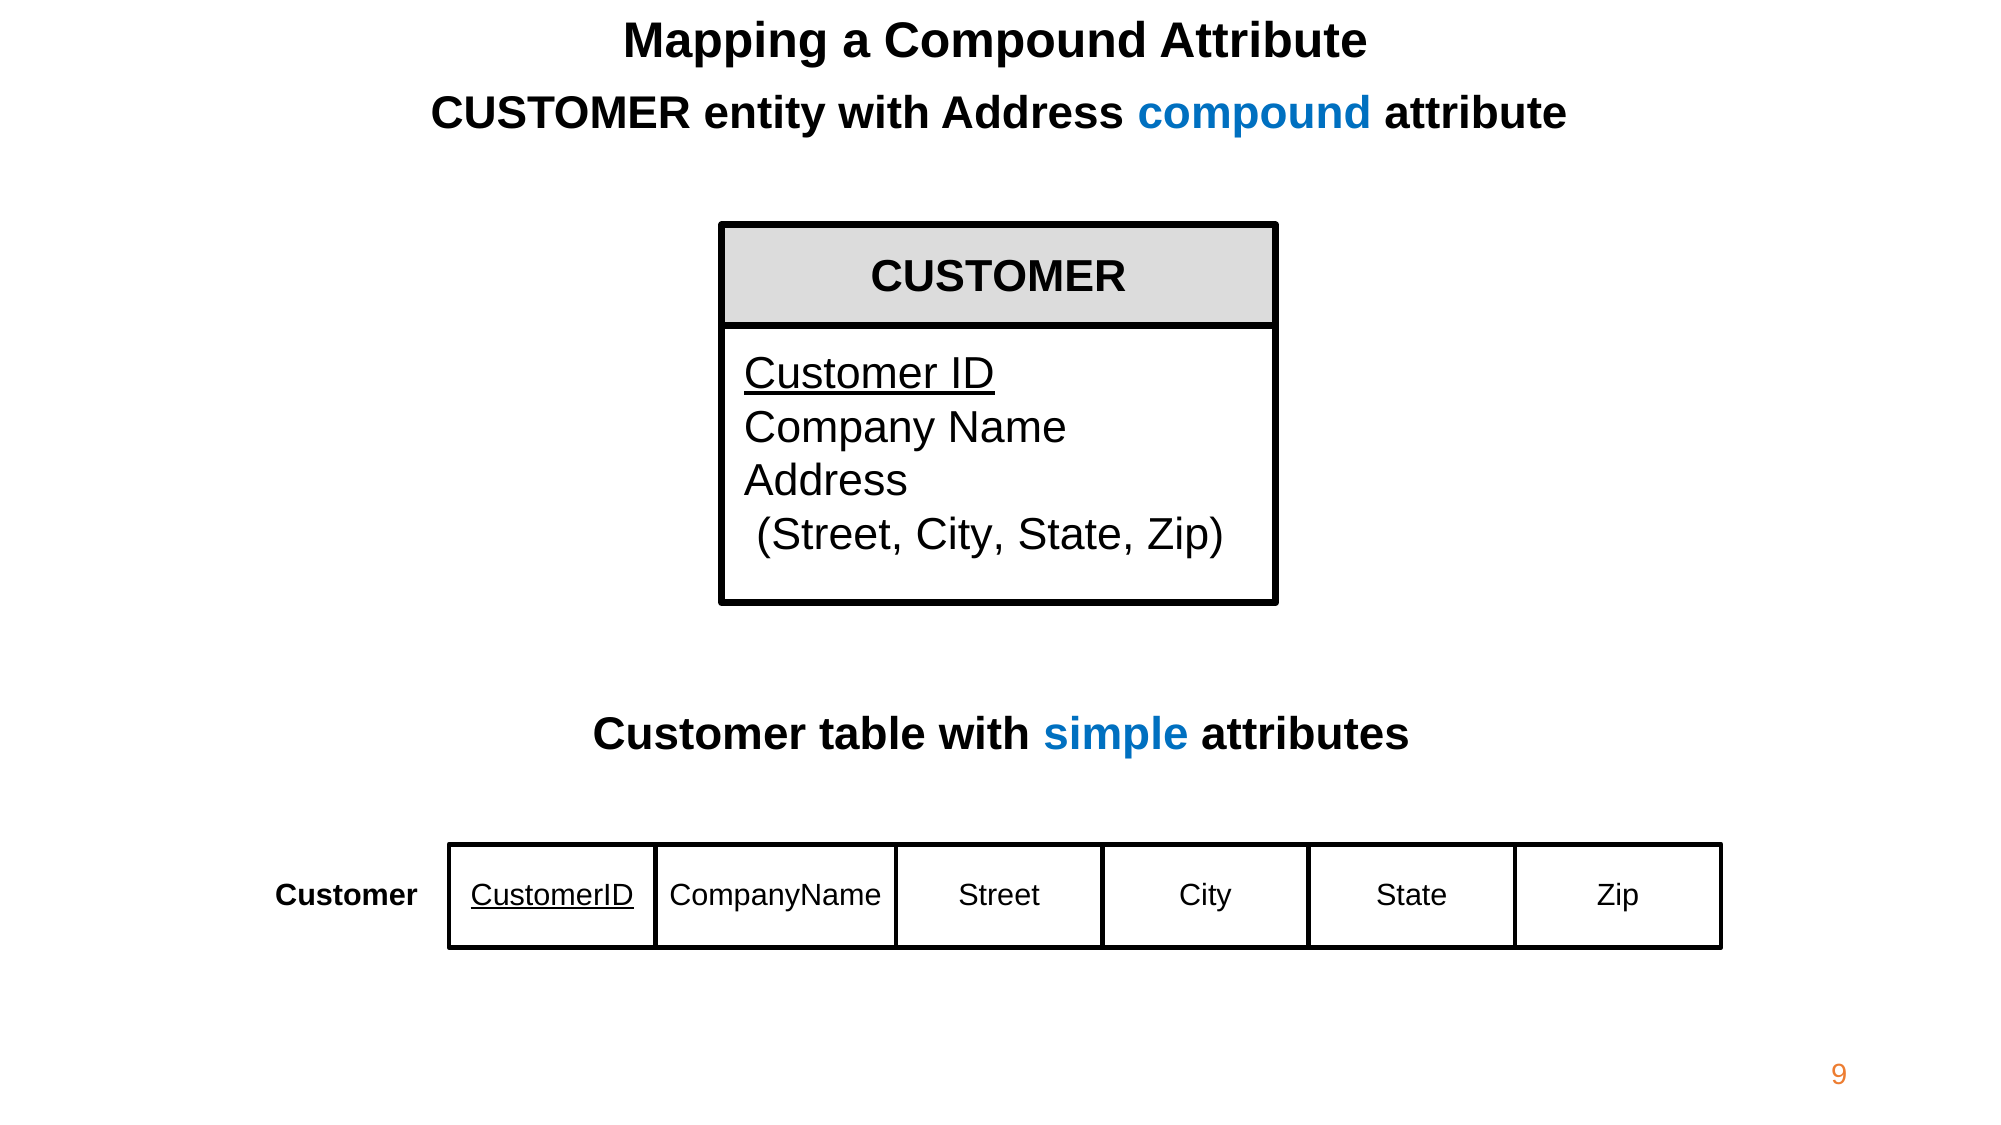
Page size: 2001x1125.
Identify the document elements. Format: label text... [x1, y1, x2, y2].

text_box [270, 837, 1728, 955]
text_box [711, 215, 1286, 613]
text_box Mapping a Compound Attribute [607, 0, 1383, 75]
slide_number 9 [1412, 1042, 1863, 1103]
text_box Customer table with simple attributes [577, 696, 1425, 767]
text_box CUSTOMER entity with Address compound attribute [415, 75, 1583, 146]
